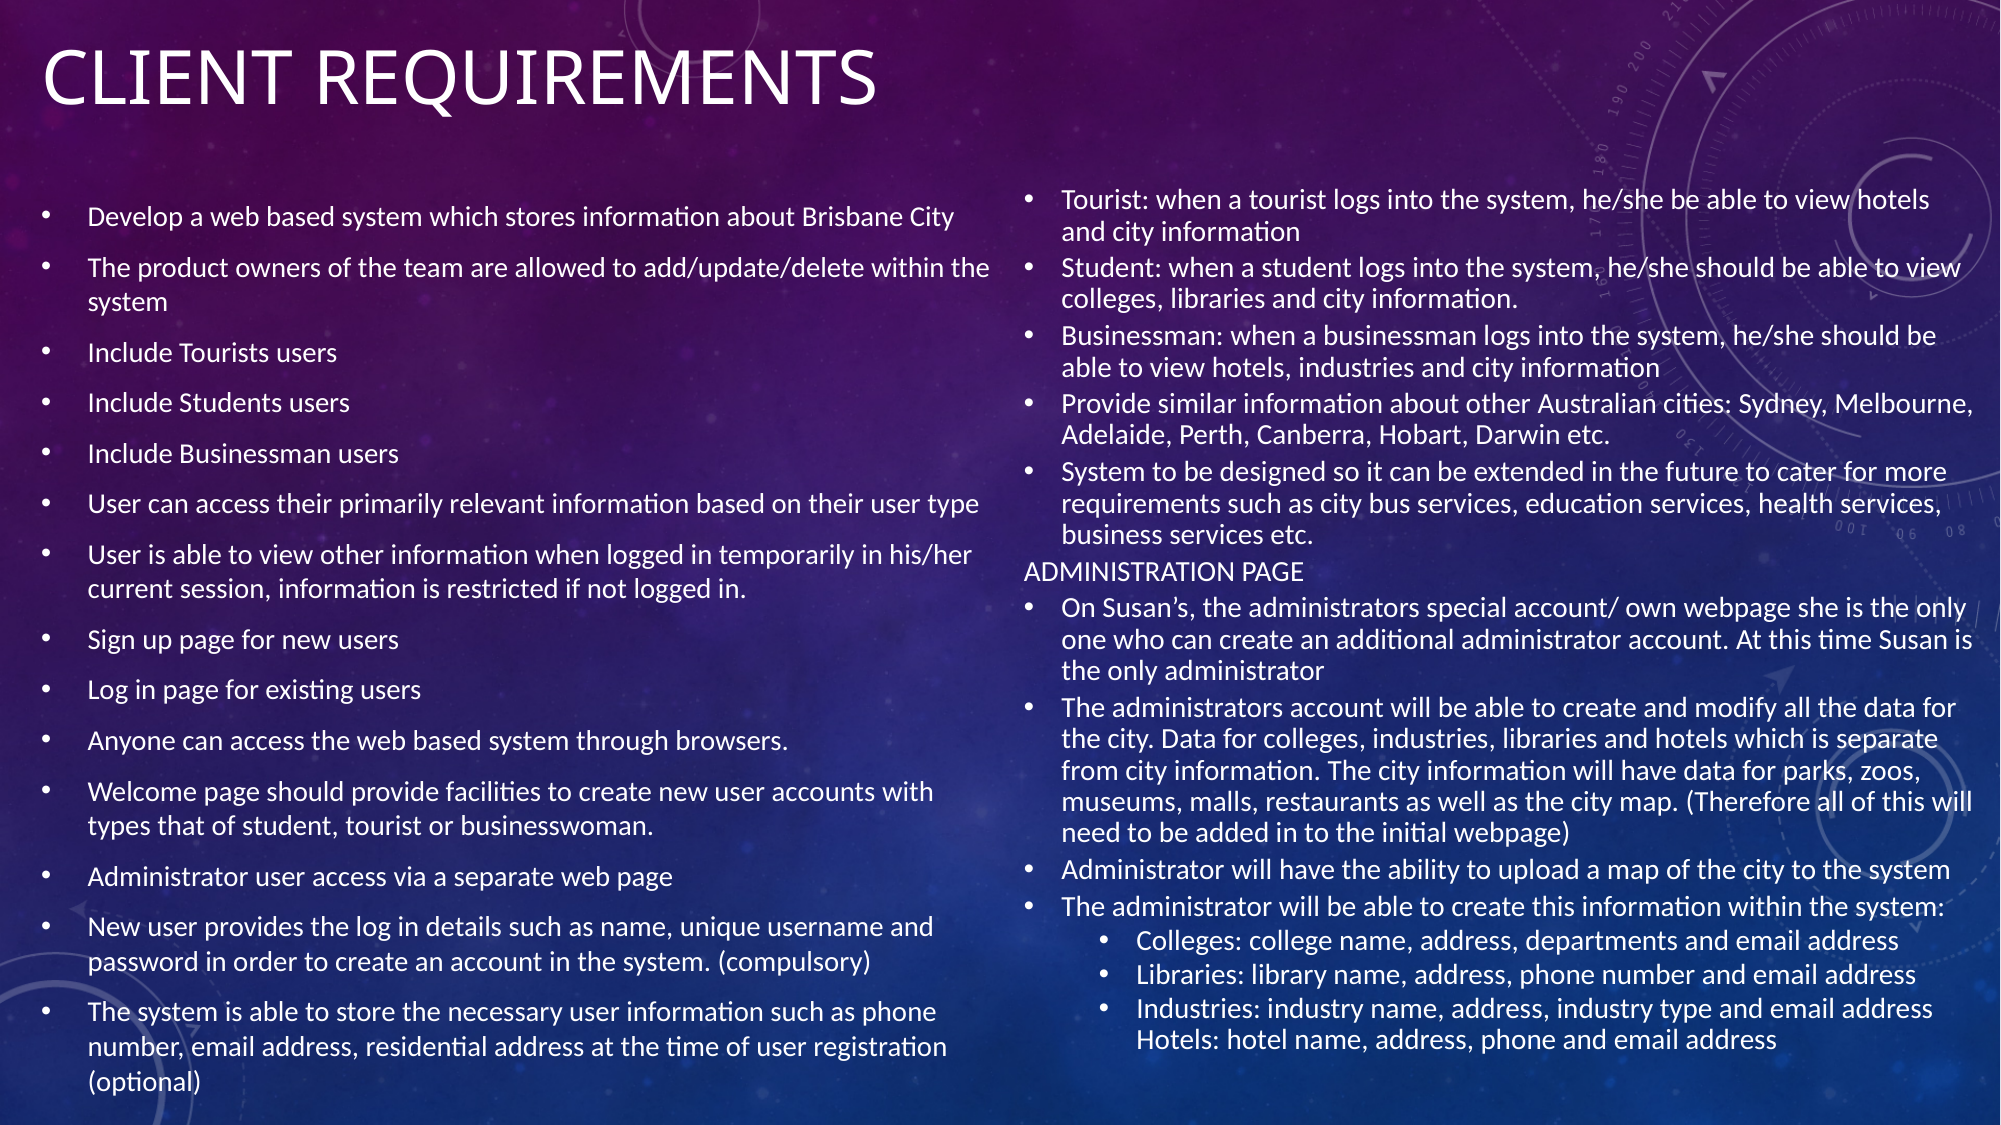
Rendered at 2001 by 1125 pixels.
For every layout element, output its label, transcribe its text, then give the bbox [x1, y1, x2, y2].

title Client Requirements [25, 16, 1751, 134]
text_box Tourist: when a tourist logs into the system, he/she be able to view hotels and city information Student: when a student logs into the system, he/she should be able to view colleges, libraries and city information. Businessman: when a businessman logs into the system, he/she should be able to view hotels, industries and city information Provide similar information about other Australian cities: Sydney, Melbourne, Adelaide, Perth, Canberra, Hobart, Darwin etc. System to be designed so it can be extended in the future to cater for more requirements such as city bus services, education services, health services, business services etc. ADMINISTRATION PAGE On Susan’s, the administrators special account/ own webpage she is the only one who can create an additional administrator account. At this time Susan is the only administrator The administrators account will be able to create and modify all the data for the city. Data for colleges, industries, libraries and hotels which is separate from city information. The city information will have data for parks, zoos, museums, malls, restaurants as well as the city map. (Therefore all of this will need to be added in to the initial webpage) Administrator will have the ability to upload a map of the city to the system The administrator will be able to create this information within the system: Colleges: college name, address, departments and email address Libraries: library name, address, phone number and email address Industries: industry name, address, industry type and email address Hotels: hotel name, address, phone and email address [1009, 176, 1992, 1118]
list Develop a web based system which stores information about Brisbane City The product owners of the team are allowed to add/update/delete within the system Include Tourists users Include Students users Include Businessman users User can access their primarily relevant information based on their user type User is able to view other information when logged in temporarily in his/her current session, information is restricted if not logged in. Sign up page for new users Log in page for existing users Anyone can access the web based system through browsers. Welcome page should provide facilities to create new user accounts with types that of student, tourist or businesswoman. Administrator user access via a separate web page New user provides the log in details such as name, unique username and password in order to create an account in the system. (compulsory) The system is able to store the necessary user information such as phone number, email address, residential address at the time of user registration (optional) [25, 176, 1009, 1118]
picture [0, 0, 2001, 1125]
